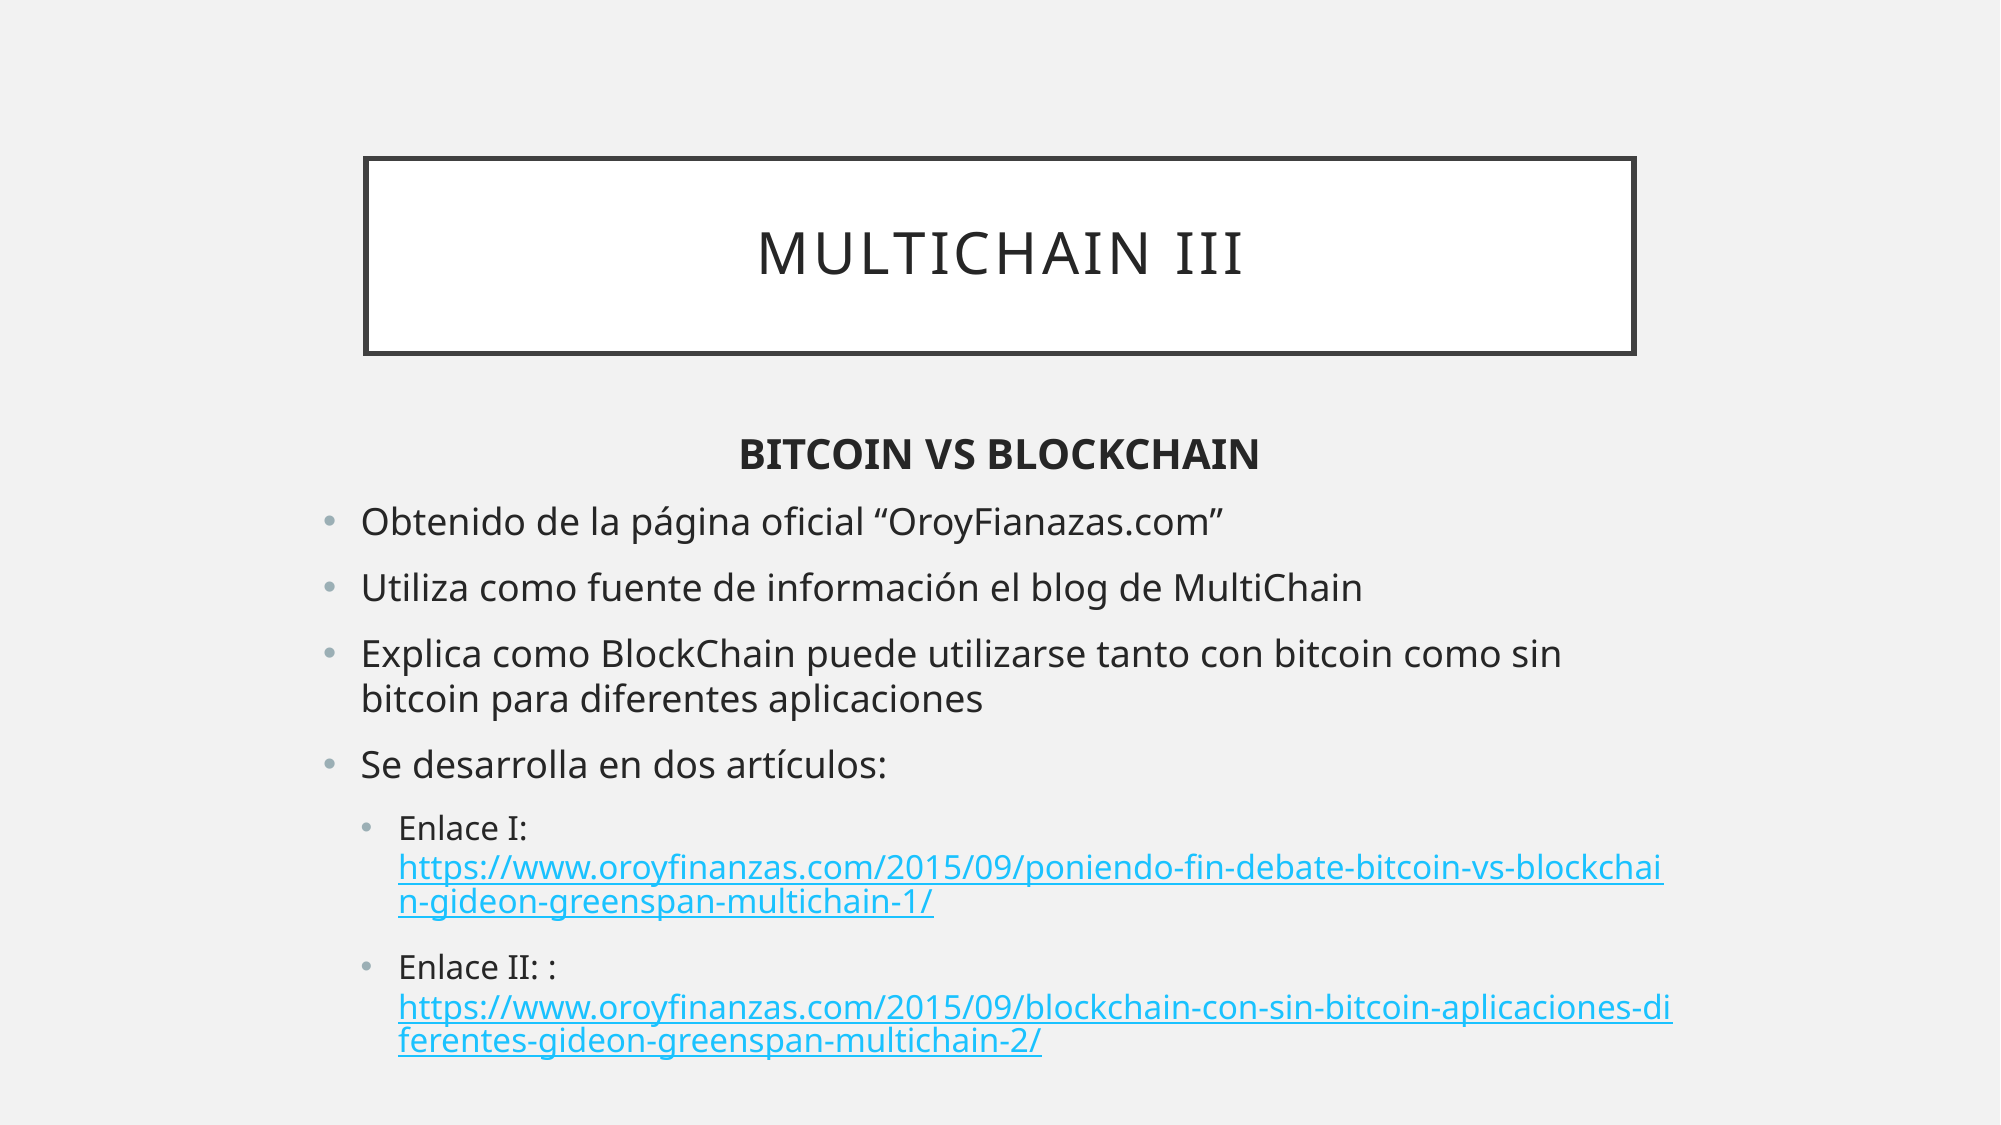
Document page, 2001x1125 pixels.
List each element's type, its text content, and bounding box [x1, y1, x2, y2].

list BITCOIN VS BLOCKCHAIN Obtenido de la página oficial “OroyFianazas.com” Utiliza como fuente de información el blog de MultiChain Explica como BlockChain puede utilizarse tanto con bitcoin como sin bitcoin para diferentes aplicaciones Se desarrolla en dos artículos: Enlace I: https://www.oroyfinanzas.com/2015/09/poniendo-fin-debate-bitcoin-vs-blockchain-gideon-greenspan-multichain-1/ Enlace II: : https://www.oroyfinanzas.com/2015/09/blockchain-con-sin-bitcoin-aplicaciones-diferentes-gideon-greenspan-multichain-2/ [308, 420, 1692, 1043]
title muLTICHAIN III [363, 156, 1637, 356]
